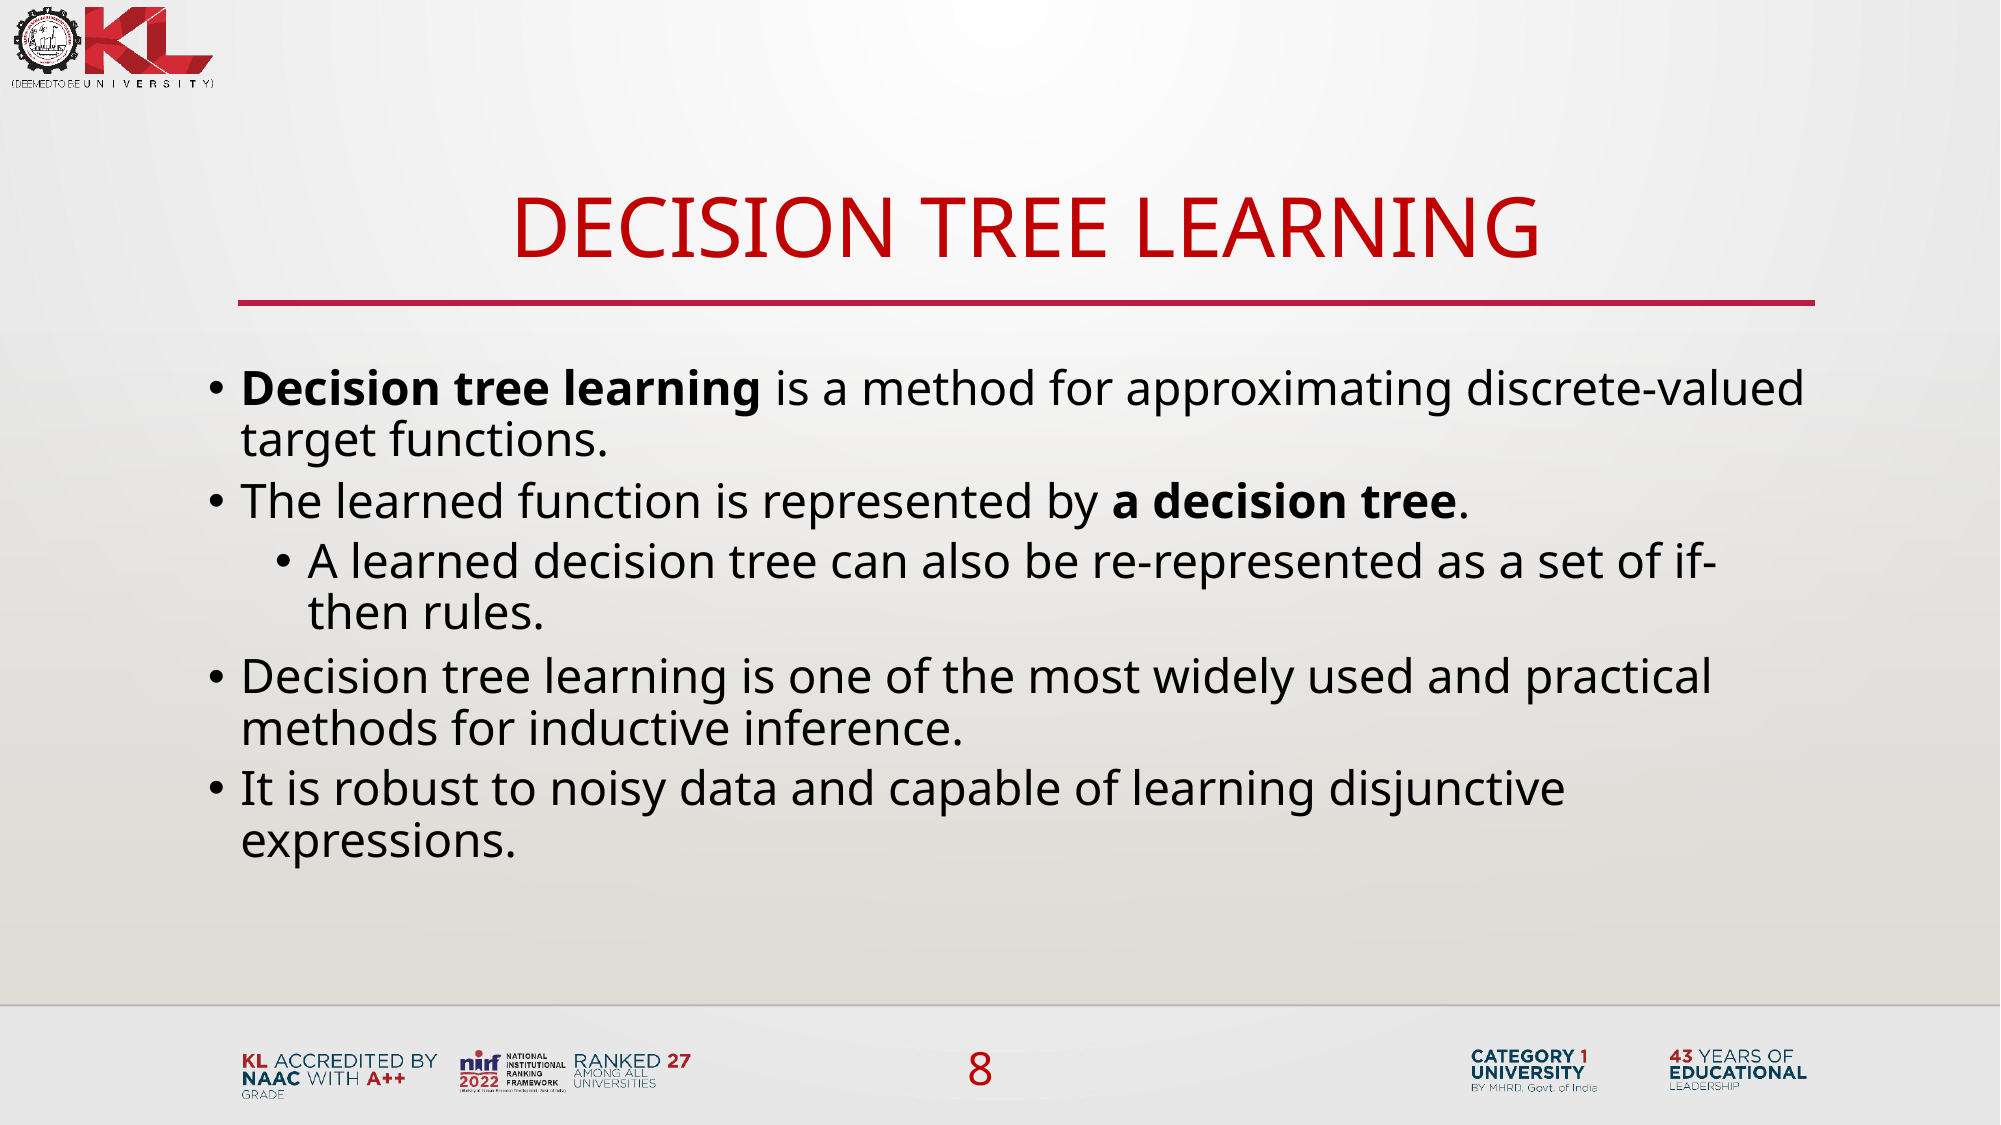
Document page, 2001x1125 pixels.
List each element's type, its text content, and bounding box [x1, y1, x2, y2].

title Decision Tree Learning [494, 119, 1638, 342]
text_box 8 [952, 1031, 1048, 1102]
slide_number [1412, 1042, 1863, 1103]
picture [238, 1045, 716, 1103]
picture [12, 5, 213, 88]
text_box Decision tree learning is a method for approximating discrete-valued target functions. The learned function is represented by a decision tree. A learned decision tree can also be re-represented as a set of if-then rules. Decision tree learning is one of the most widely used and practical methods for inductive inference. It is robust to noisy data and capable of learning disjunctive expressions. [167, 356, 1833, 876]
